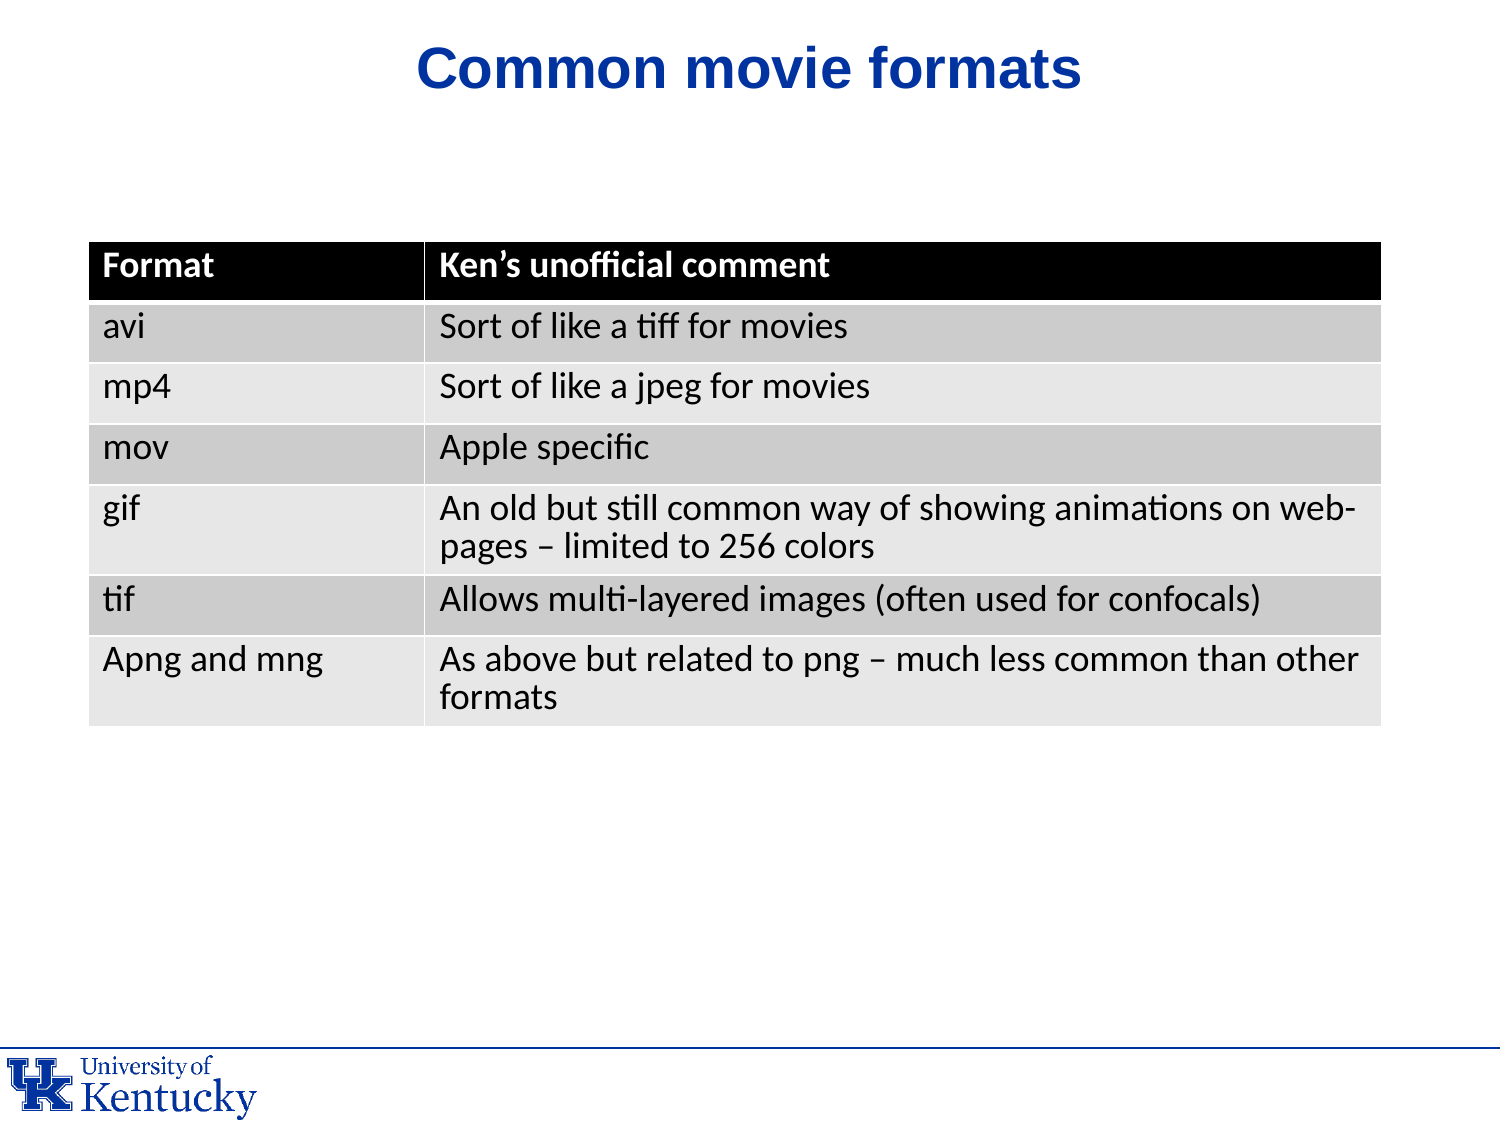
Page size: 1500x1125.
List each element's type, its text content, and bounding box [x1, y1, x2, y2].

table_cell Sort of like a jpeg for movies [425, 364, 1381, 423]
table_cell mov [89, 425, 424, 484]
picture [7, 1055, 257, 1120]
table_cell gif [89, 486, 424, 574]
table_cell Apng and mng [89, 637, 424, 726]
table_cell mp4 [89, 364, 424, 423]
table_cell avi [89, 305, 424, 362]
table_cell Allows multi-layered images (often used for confocals) [425, 576, 1381, 635]
table_cell Sort of like a tiff for movies [425, 305, 1381, 362]
table_cell An old but still common way of showing animations on web-pages – limited to 256 colors [425, 486, 1381, 574]
title Common movie formats [11, 24, 1488, 105]
table_cell Apple specific [425, 425, 1381, 484]
table_header Format [89, 242, 424, 300]
table_cell As above but related to png – much less common than other formats [425, 637, 1381, 726]
table_cell tif [89, 576, 424, 635]
table_header Ken’s unofficial comment [425, 242, 1381, 300]
